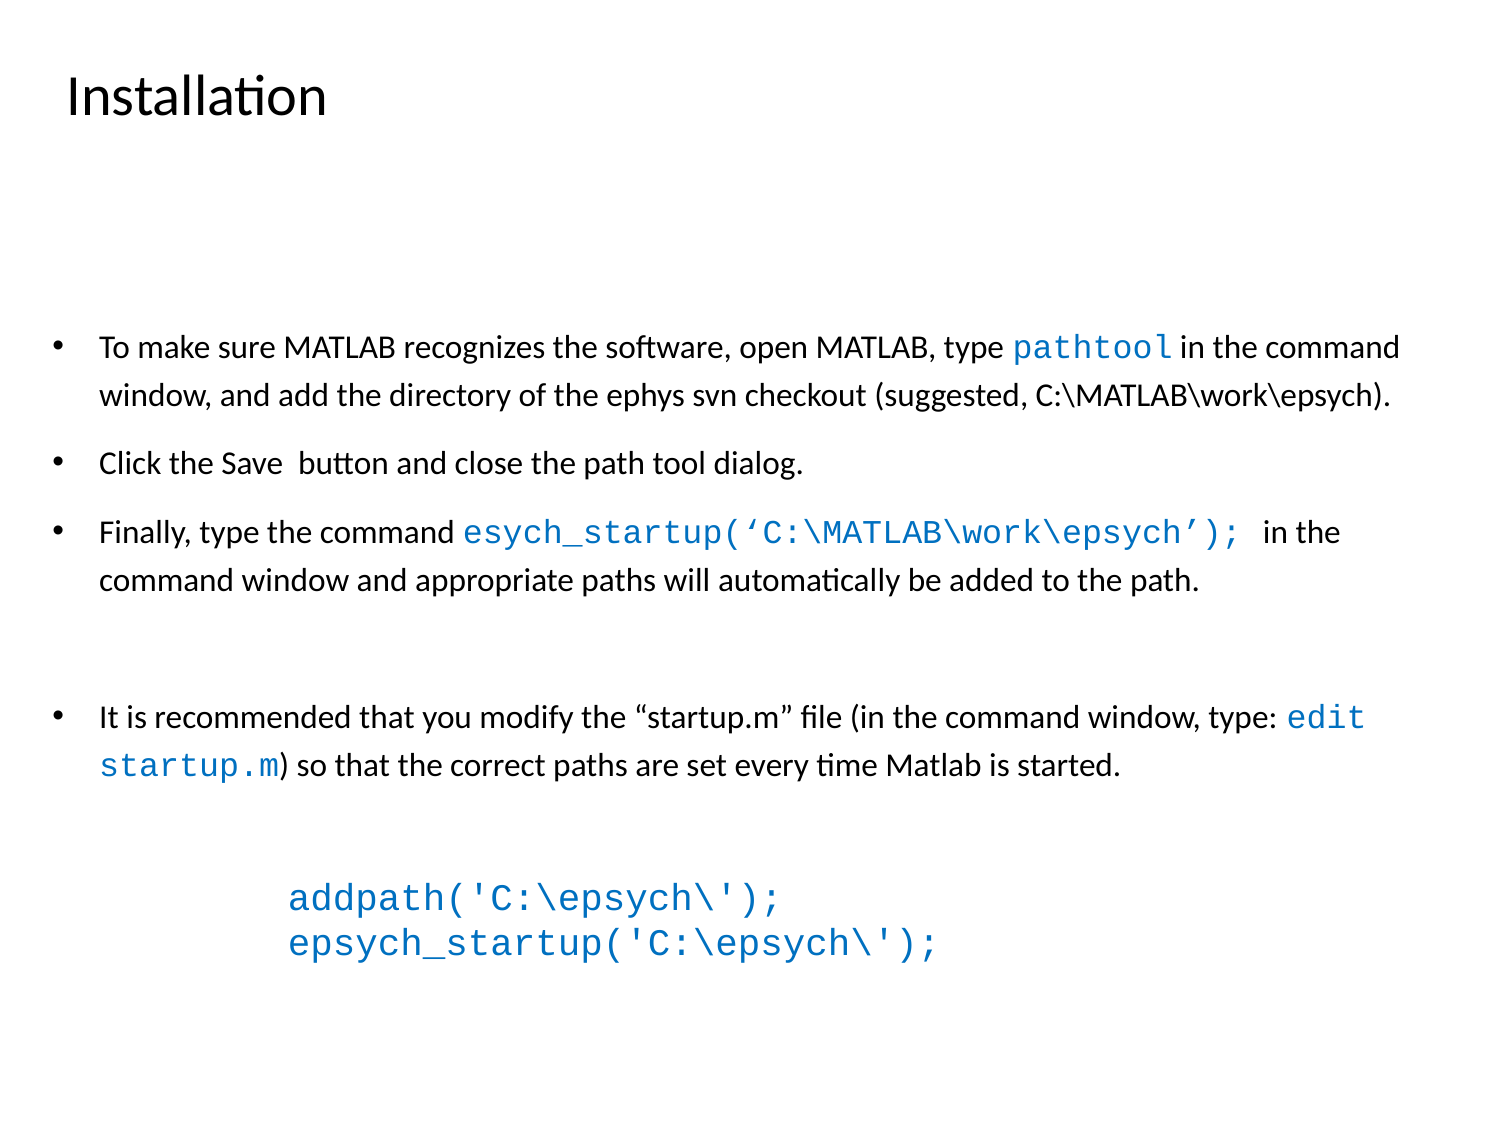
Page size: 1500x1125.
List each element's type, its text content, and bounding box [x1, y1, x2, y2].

text_box To make sure MATLAB recognizes the software, open MATLAB, type pathtool in the command window, and add the directory of the ephys svn checkout (suggested, C:\MATLAB\work\epsych). Click the Save button and close the path tool dialog. Finally, type the command esych_startup(‘C:\MATLAB\work\epsych’); in the command window and appropriate paths will automatically be added to the path. It is recommended that you modify the “startup.m” file (in the command window, type: edit startup.m) so that the correct paths are set every time Matlab is started. [37, 309, 1463, 860]
text_box addpath('C:\epsych\'); epsych_startup('C:\epsych\'); [273, 866, 956, 971]
text_box Installation [51, 50, 344, 135]
